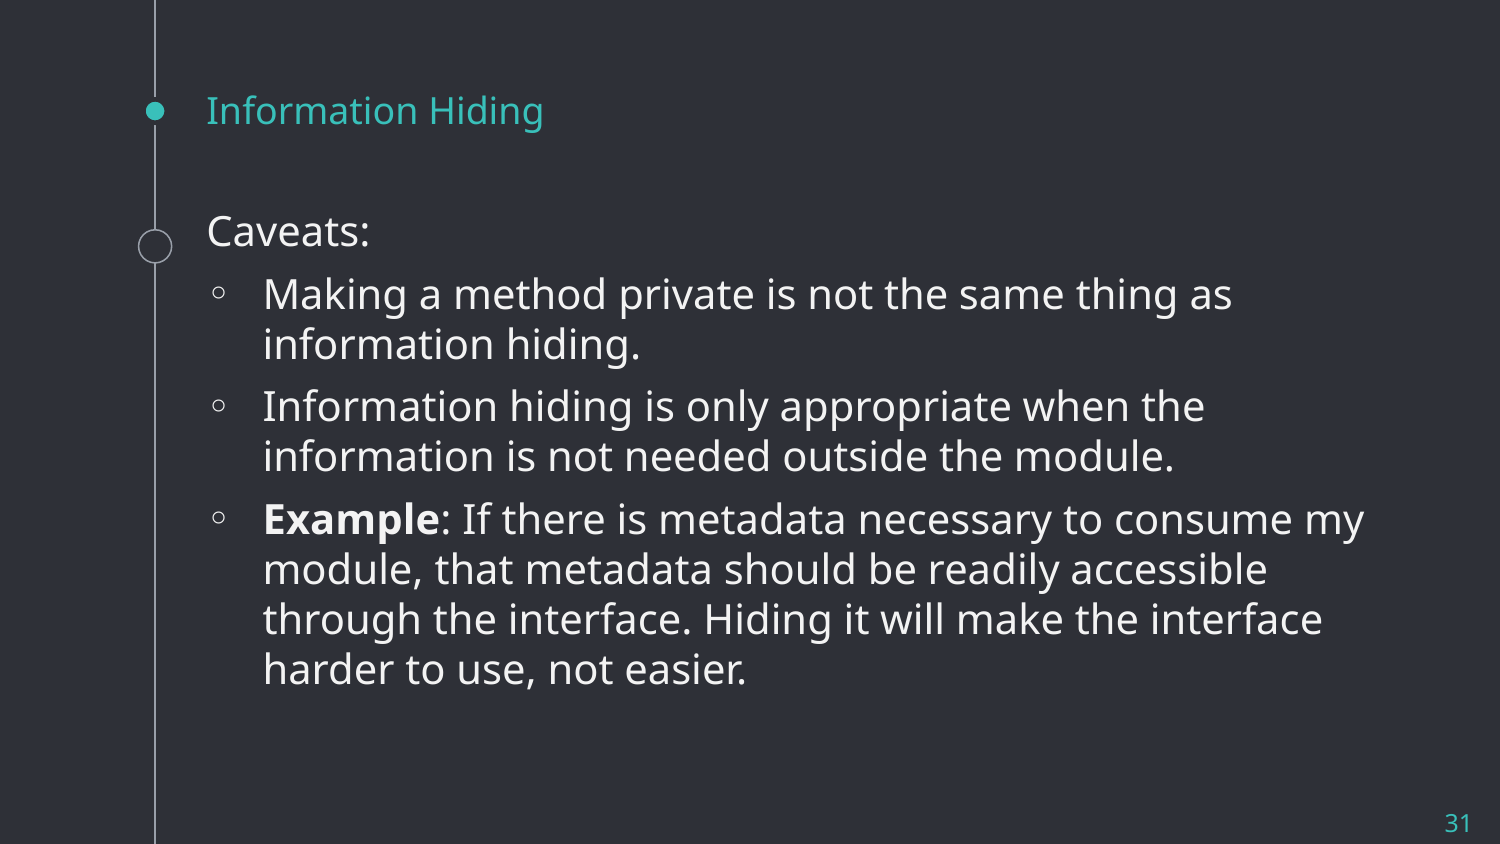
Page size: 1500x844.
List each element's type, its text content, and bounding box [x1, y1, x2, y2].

slide_number 31 [1398, 792, 1489, 844]
title Information Hiding [191, 90, 1317, 147]
list Caveats: Making a method private is not the same thing as information hiding. Information hiding is only appropriate when the information is not needed outside the module. Example: If there is metadata necessary to consume my module, that metadata should be readily accessible through the interface. Hiding it will make the interface harder to use, not easier. [191, 189, 1426, 802]
